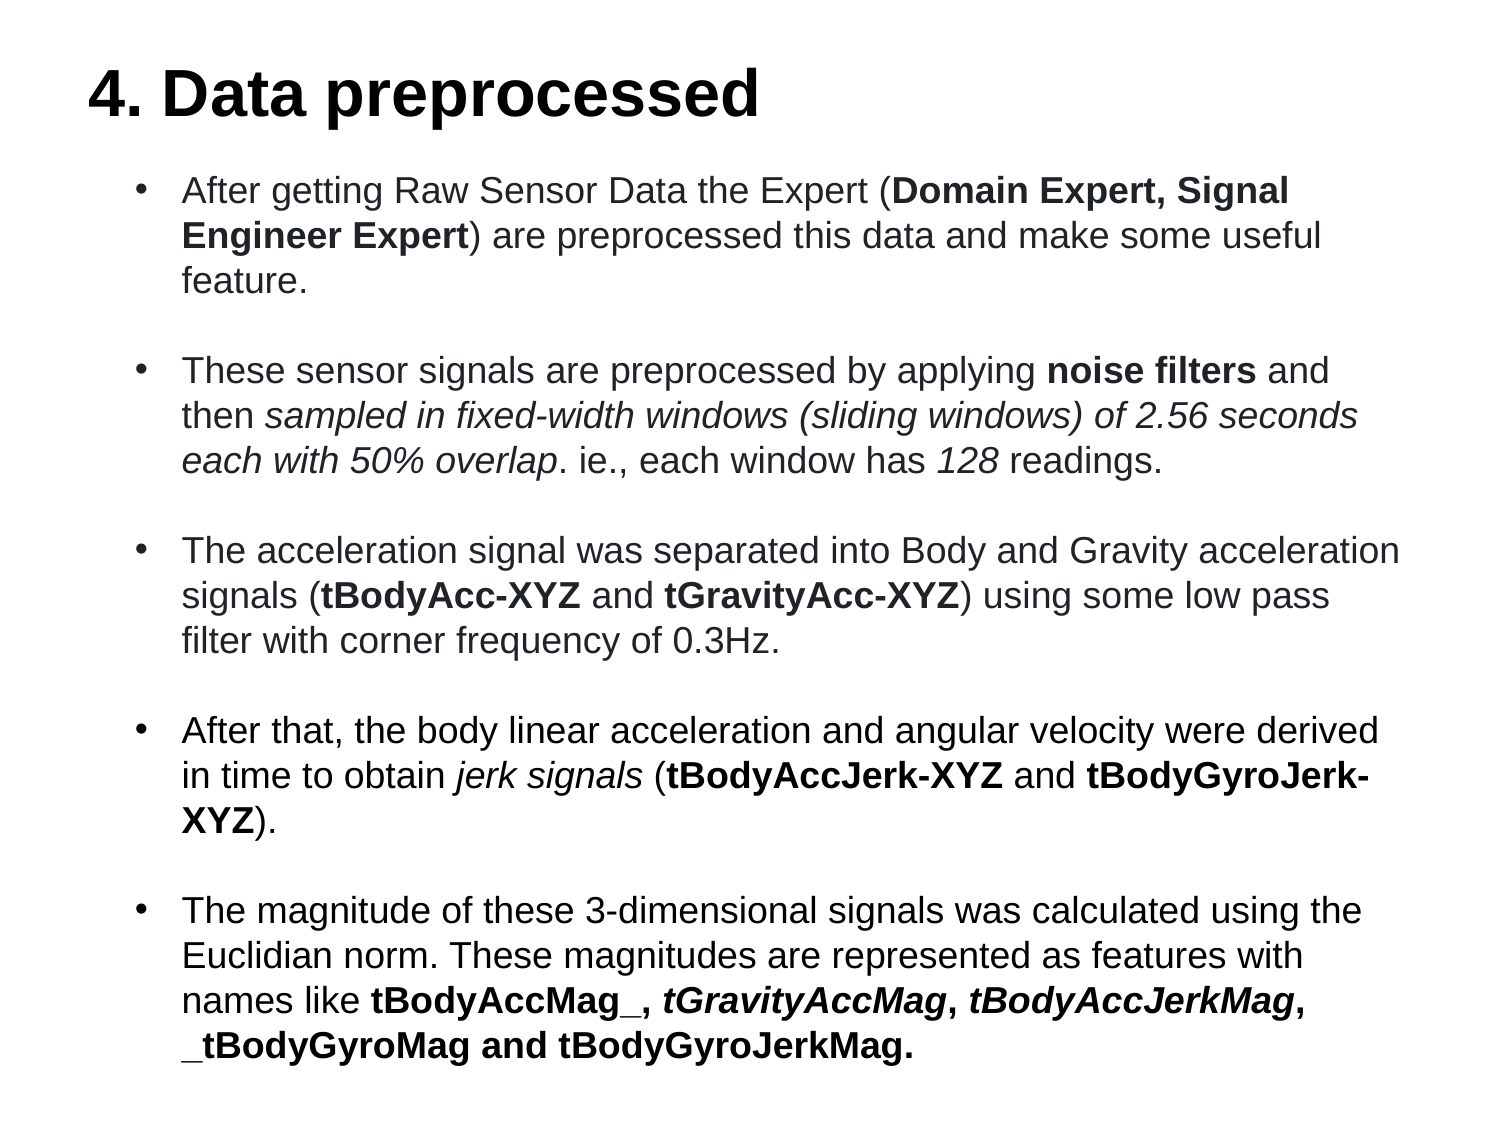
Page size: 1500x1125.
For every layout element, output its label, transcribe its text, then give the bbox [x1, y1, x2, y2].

text_box After getting Raw Sensor Data the Expert (Domain Expert, Signal Engineer Expert) are preprocessed this data and make some useful feature. These sensor signals are preprocessed by applying noise filters and then sampled in fixed-width windows (sliding windows) of 2.56 seconds each with 50% overlap. ie., each window has 128 readings. The acceleration signal was separated into Body and Gravity acceleration signals (tBodyAcc-XYZ and tGravityAcc-XYZ) using some low pass filter with corner frequency of 0.3Hz. After that, the body linear acceleration and angular velocity were derived in time to obtain jerk signals (tBodyAccJerk-XYZ and tBodyGyroJerk-XYZ). The magnitude of these 3-dimensional signals was calculated using the Euclidian norm. These magnitudes are represented as features with names like tBodyAccMag_, tGravityAccMag, tBodyAccJerkMag, _tBodyGyroMag and tBodyGyroJerkMag. [73, 158, 1418, 1073]
text_box 4. Data preprocessed [73, 42, 894, 138]
